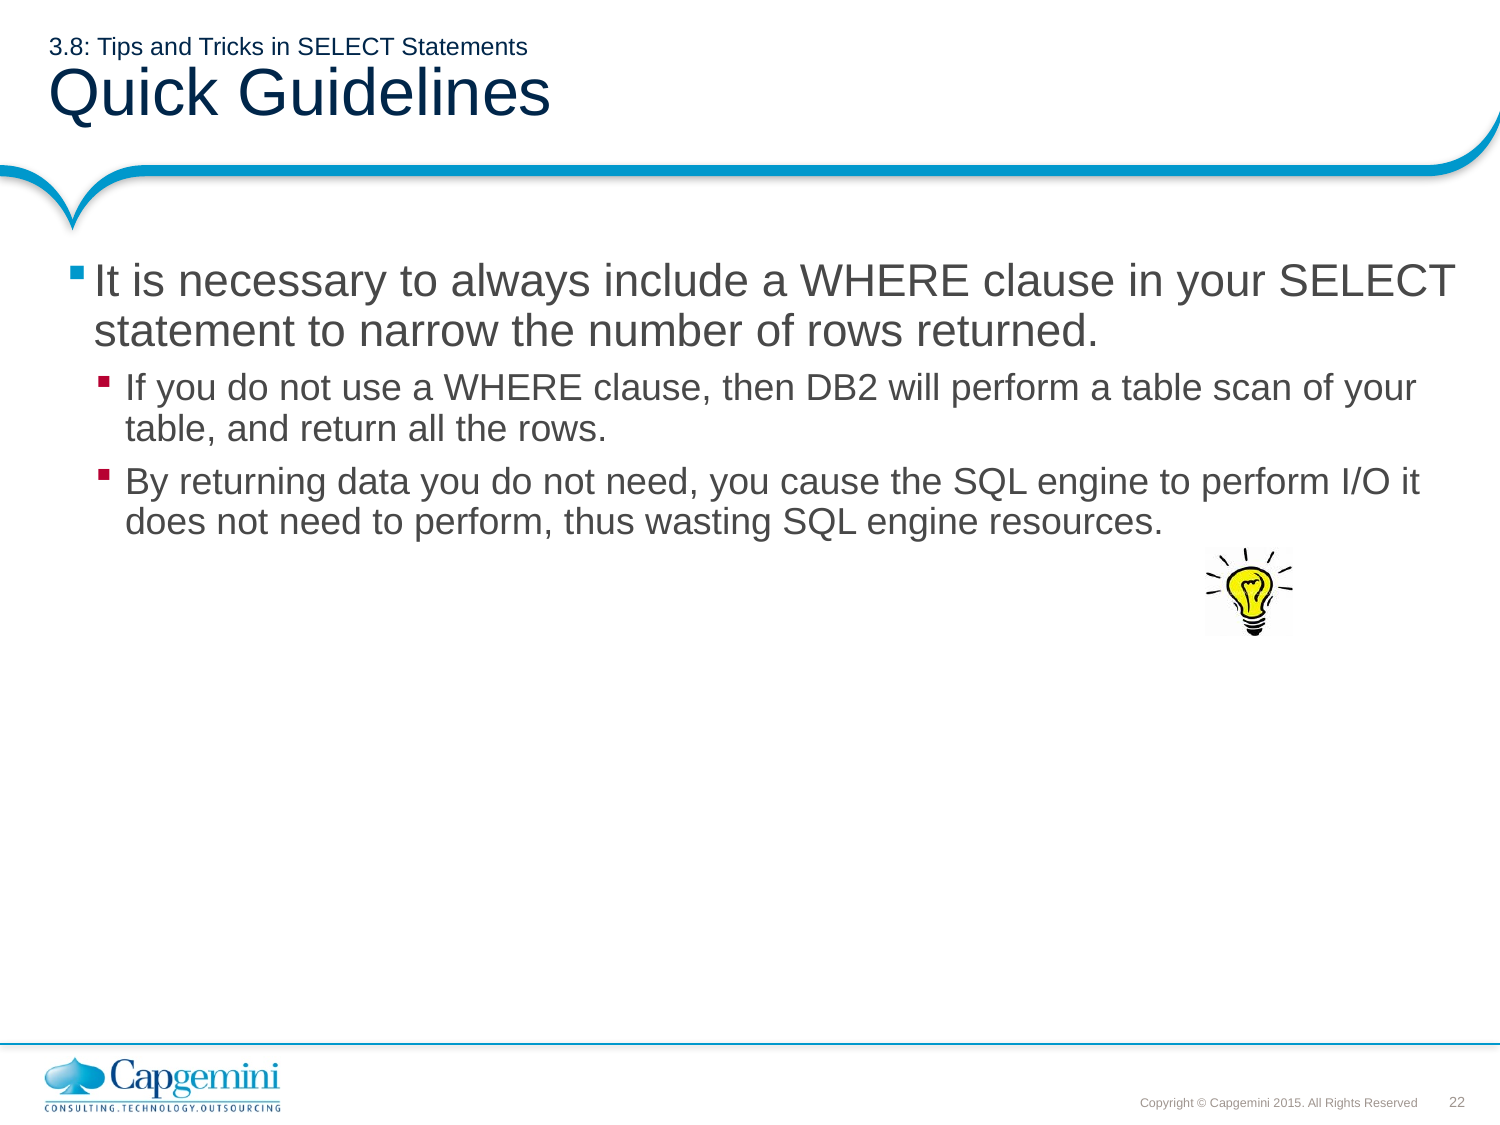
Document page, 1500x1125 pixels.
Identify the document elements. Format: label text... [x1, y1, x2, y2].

title 3.8: Tips and Tricks in SELECT Statements Quick Guidelines [0, 0, 1500, 165]
list It is necessary to always include a WHERE clause in your SELECT statement to narrow the number of rows returned. If you do not use a WHERE clause, then DB2 will perform a table scan of your table, and return all the rows. By returning data you do not need, you cause the SQL engine to perform I/O it does not need to perform, thus wasting SQL engine resources. [48, 245, 1500, 1007]
picture [1205, 547, 1294, 636]
picture [44, 1056, 281, 1113]
